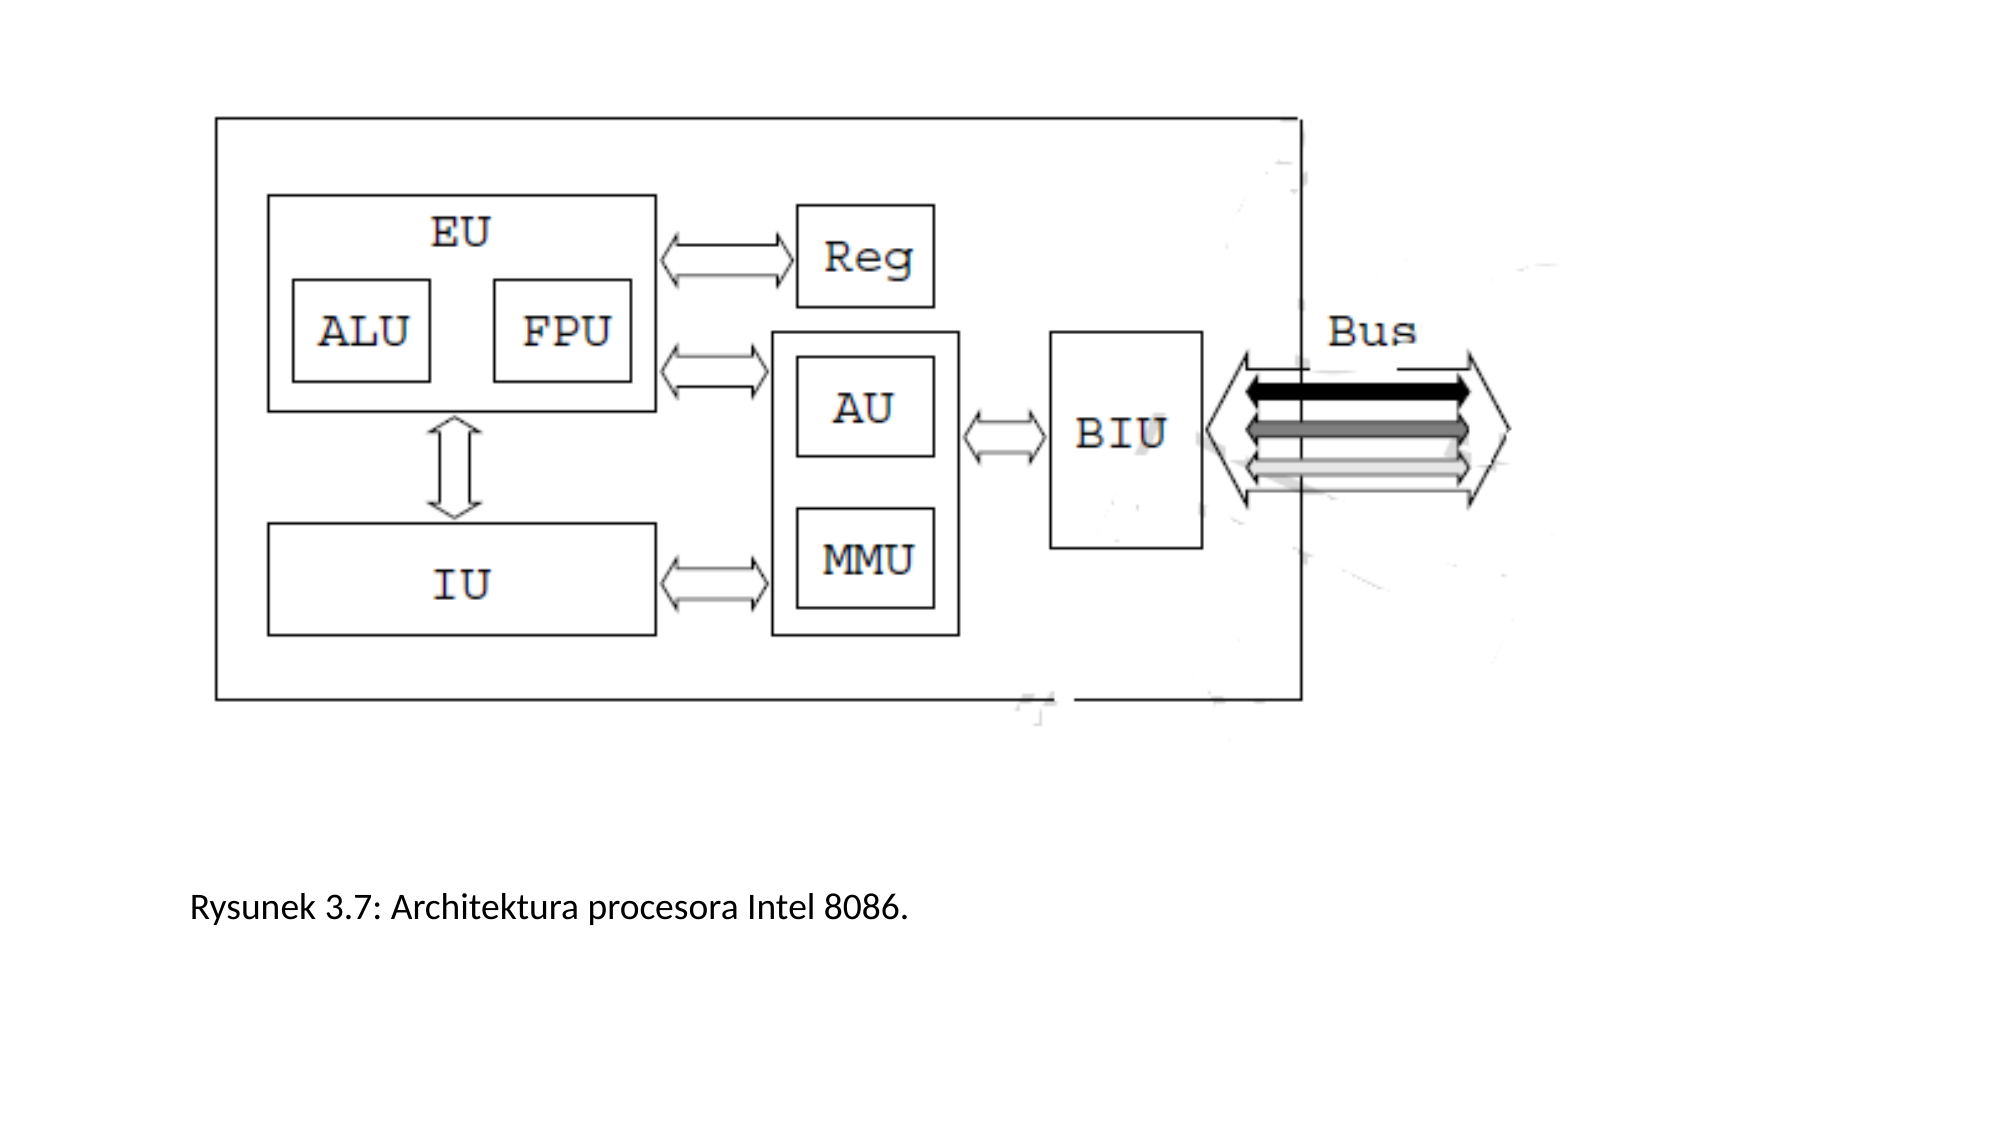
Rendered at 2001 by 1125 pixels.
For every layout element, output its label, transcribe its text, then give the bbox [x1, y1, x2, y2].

picture [181, 88, 1574, 759]
text_box Rysunek 3.7: Architektura procesora Intel 8086. [175, 874, 1608, 935]
